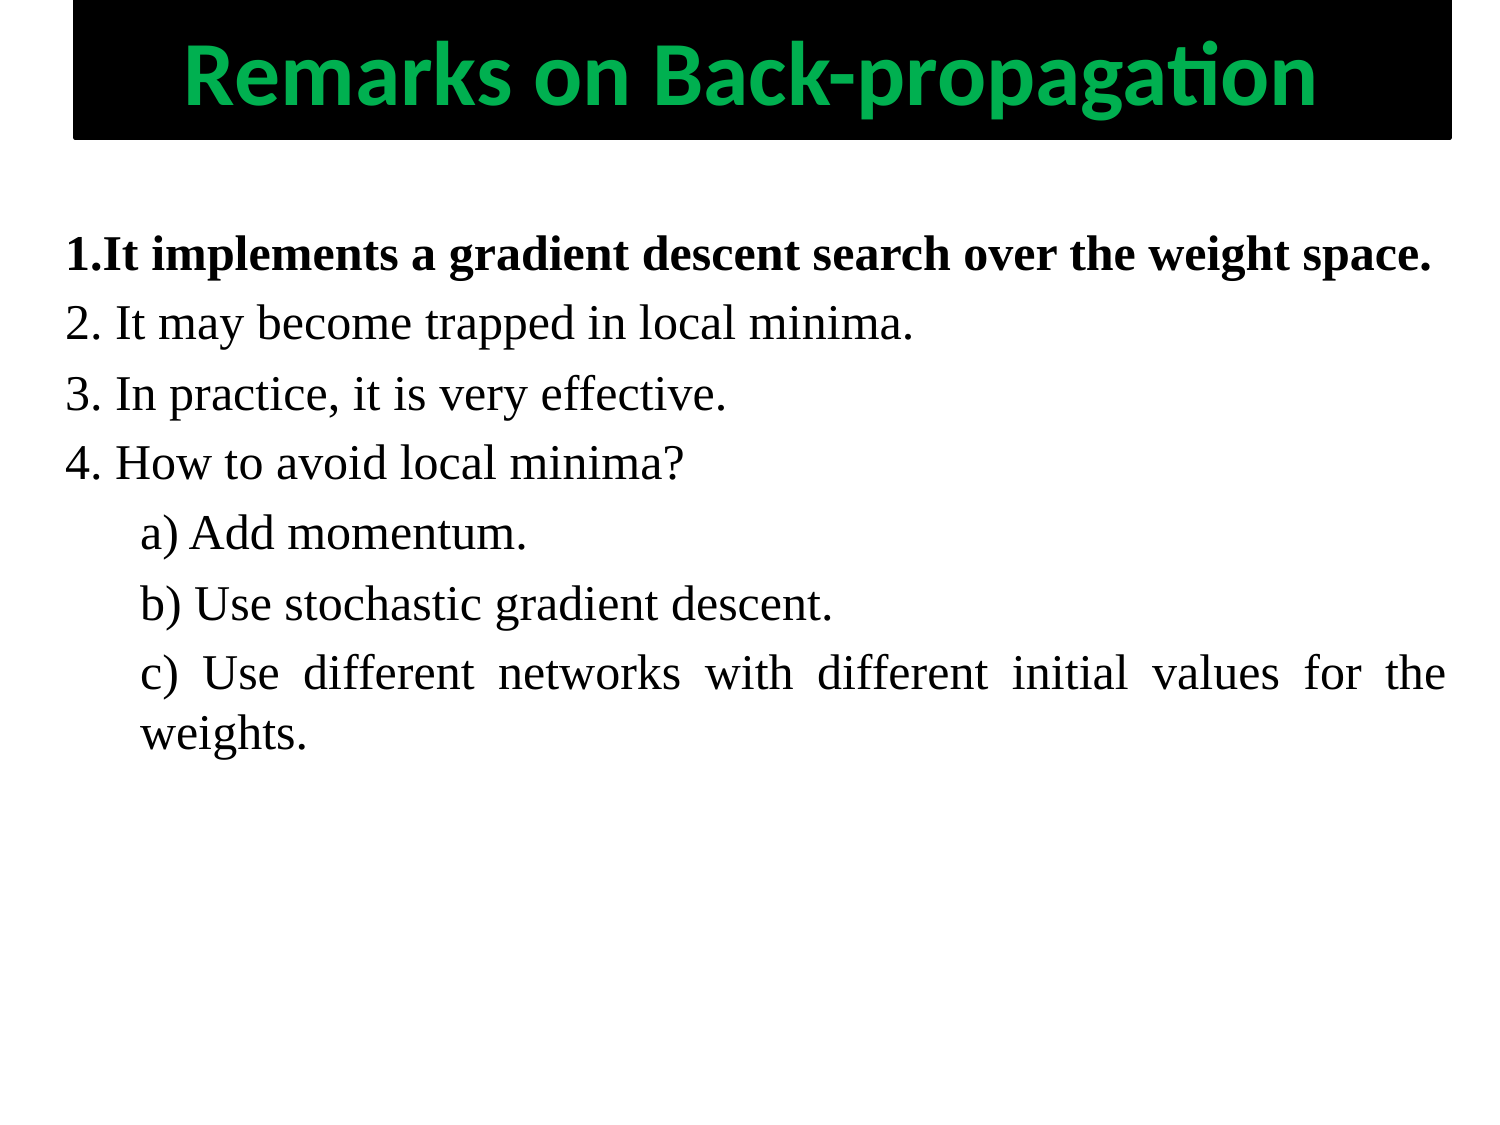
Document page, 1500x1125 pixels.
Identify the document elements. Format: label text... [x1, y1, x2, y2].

title Remarks on Back-propagation [73, 0, 1452, 140]
subtitle 1.It implements a gradient descent search over the weight space. 2. It may become trapped in local minima. 3. In practice, it is very effective. 4. How to avoid local minima? a) Add momentum. b) Use stochastic gradient descent. c) Use different networks with different initial values for the weights. [50, 212, 1463, 925]
